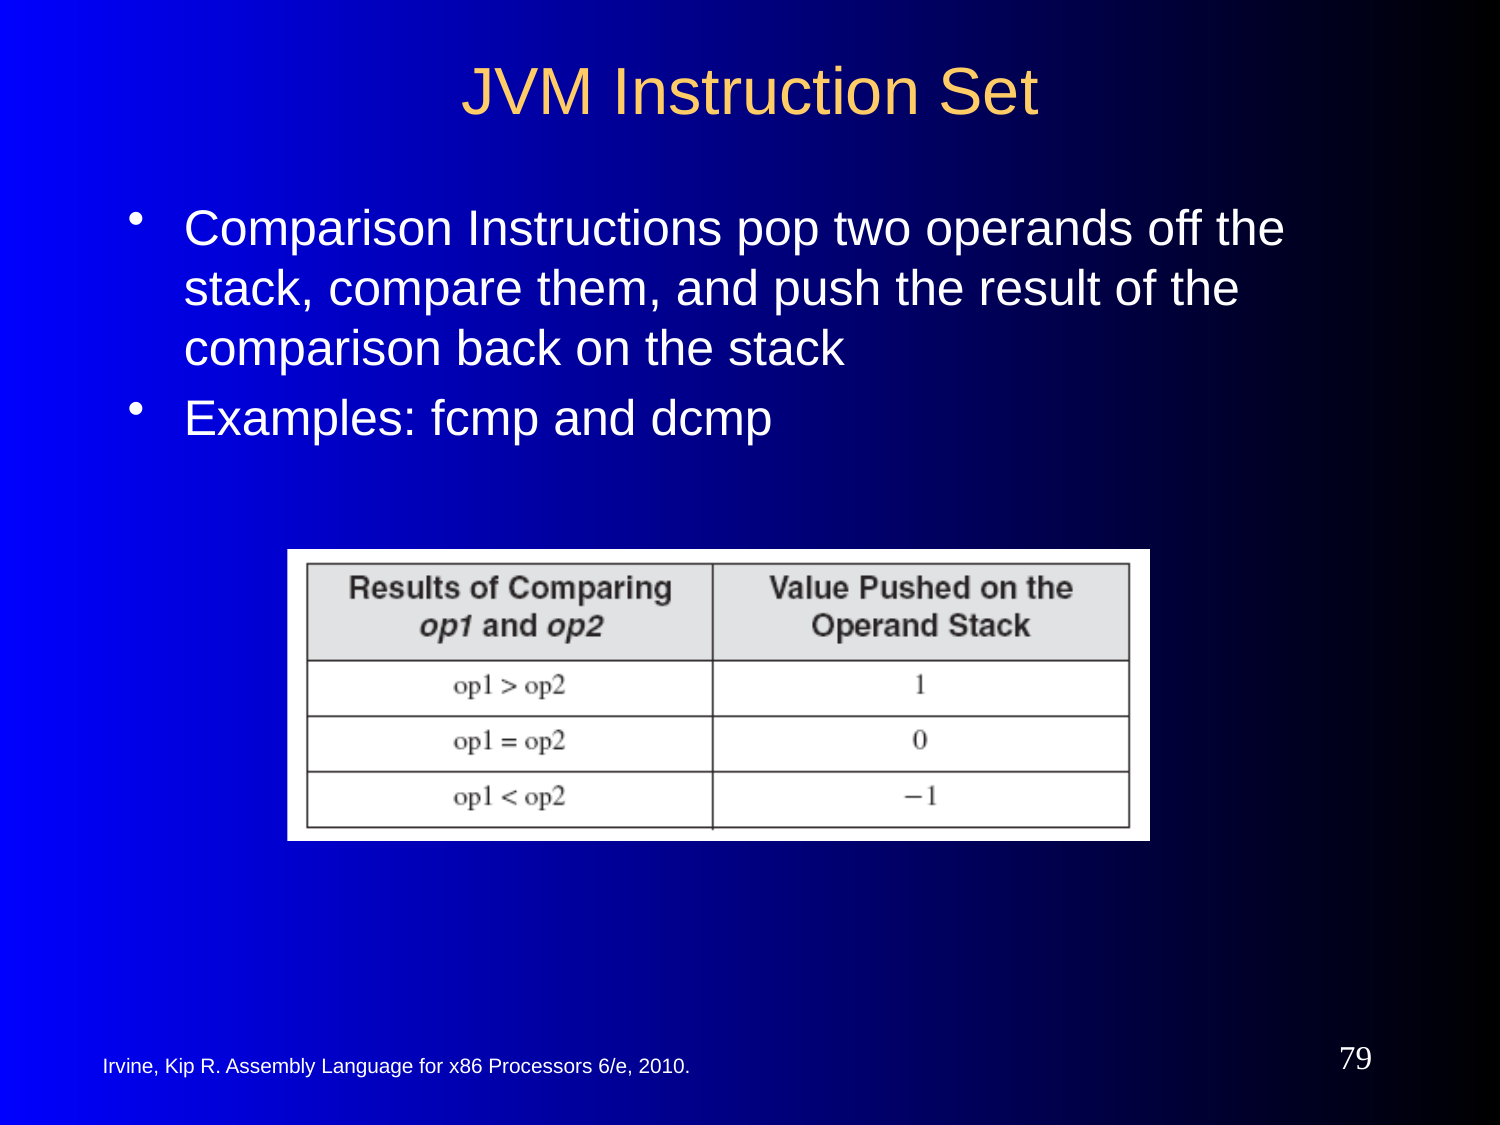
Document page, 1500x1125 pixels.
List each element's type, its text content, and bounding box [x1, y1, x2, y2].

picture [287, 549, 1151, 841]
list Comparison Instructions pop two operands off the stack, compare them, and push the result of the comparison back on the stack Examples: fcmp and dcmp [112, 187, 1375, 588]
footer Irvine, Kip R. Assembly Language for x86 Processors 6/e, 2010. [87, 1040, 775, 1091]
title JVM Instruction Set [112, 37, 1388, 138]
slide_number 79 [1224, 1025, 1388, 1088]
